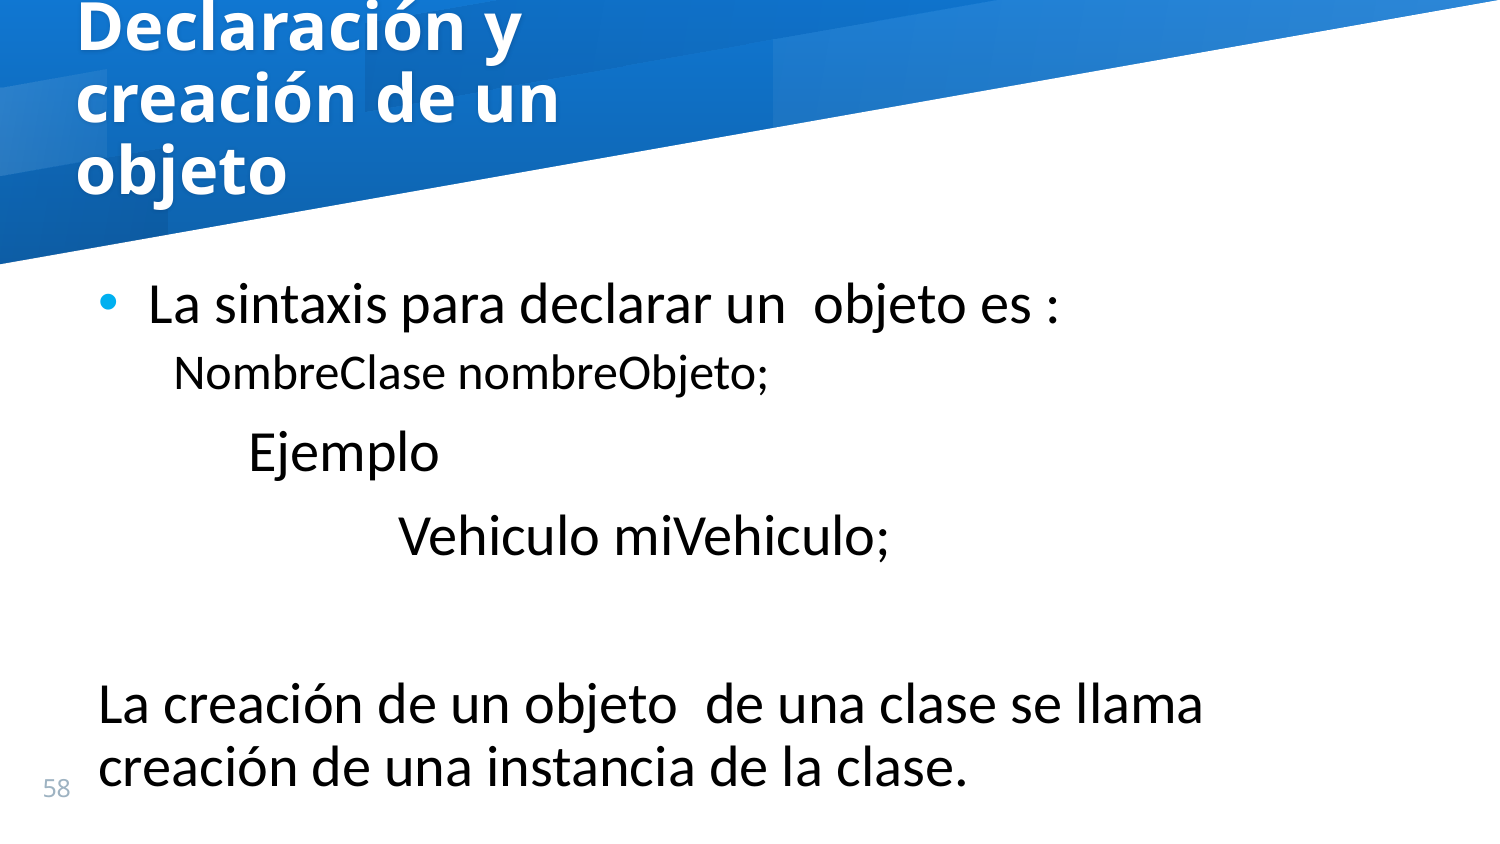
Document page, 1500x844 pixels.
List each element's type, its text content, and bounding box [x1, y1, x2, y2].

slide_number ‹#› [42, 766, 122, 807]
list La sintaxis para declarar un objeto es : NombreClase nombreObjeto; Ejemplo Vehiculo miVehiculo; La creación de un objeto de una clase se llama creación de una instancia de la clase. [83, 265, 1420, 744]
title Declaración y creación de un objeto [60, 19, 710, 182]
